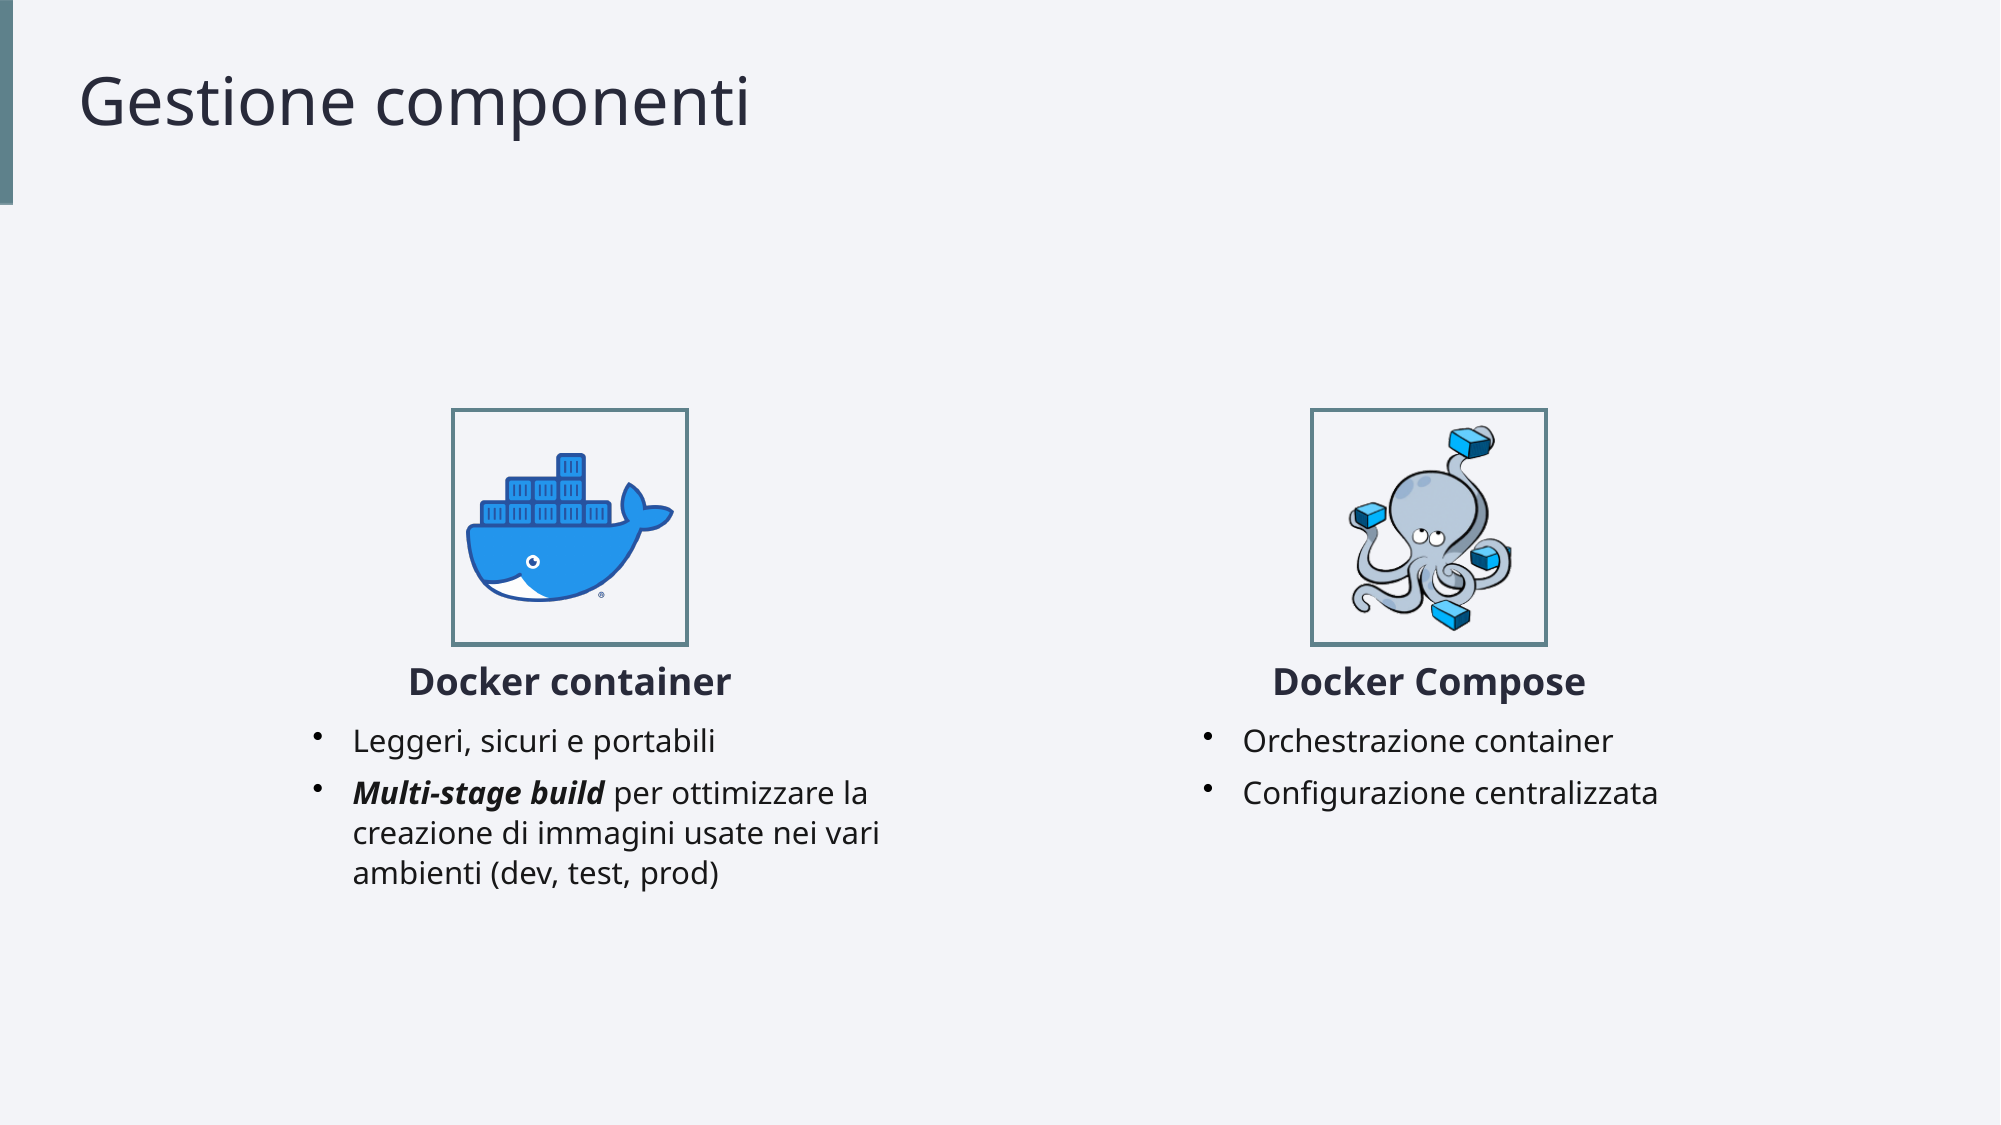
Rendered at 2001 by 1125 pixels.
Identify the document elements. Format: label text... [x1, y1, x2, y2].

text_box Leggeri, sicuri e portabili Multi-stage build per ottimizzare la creazione di immagini usate nei vari ambienti (dev, test, prod) [312, 718, 1000, 881]
picture [0, 0, 13, 205]
text_box Docker Compose [1054, 660, 1805, 695]
picture [1311, 410, 1547, 645]
text_box Orchestrazione container Configurazione centralizzata [1202, 718, 1891, 801]
picture [452, 410, 688, 645]
text_box Gestione componenti [78, 67, 1984, 126]
text_box Docker container [195, 660, 946, 695]
